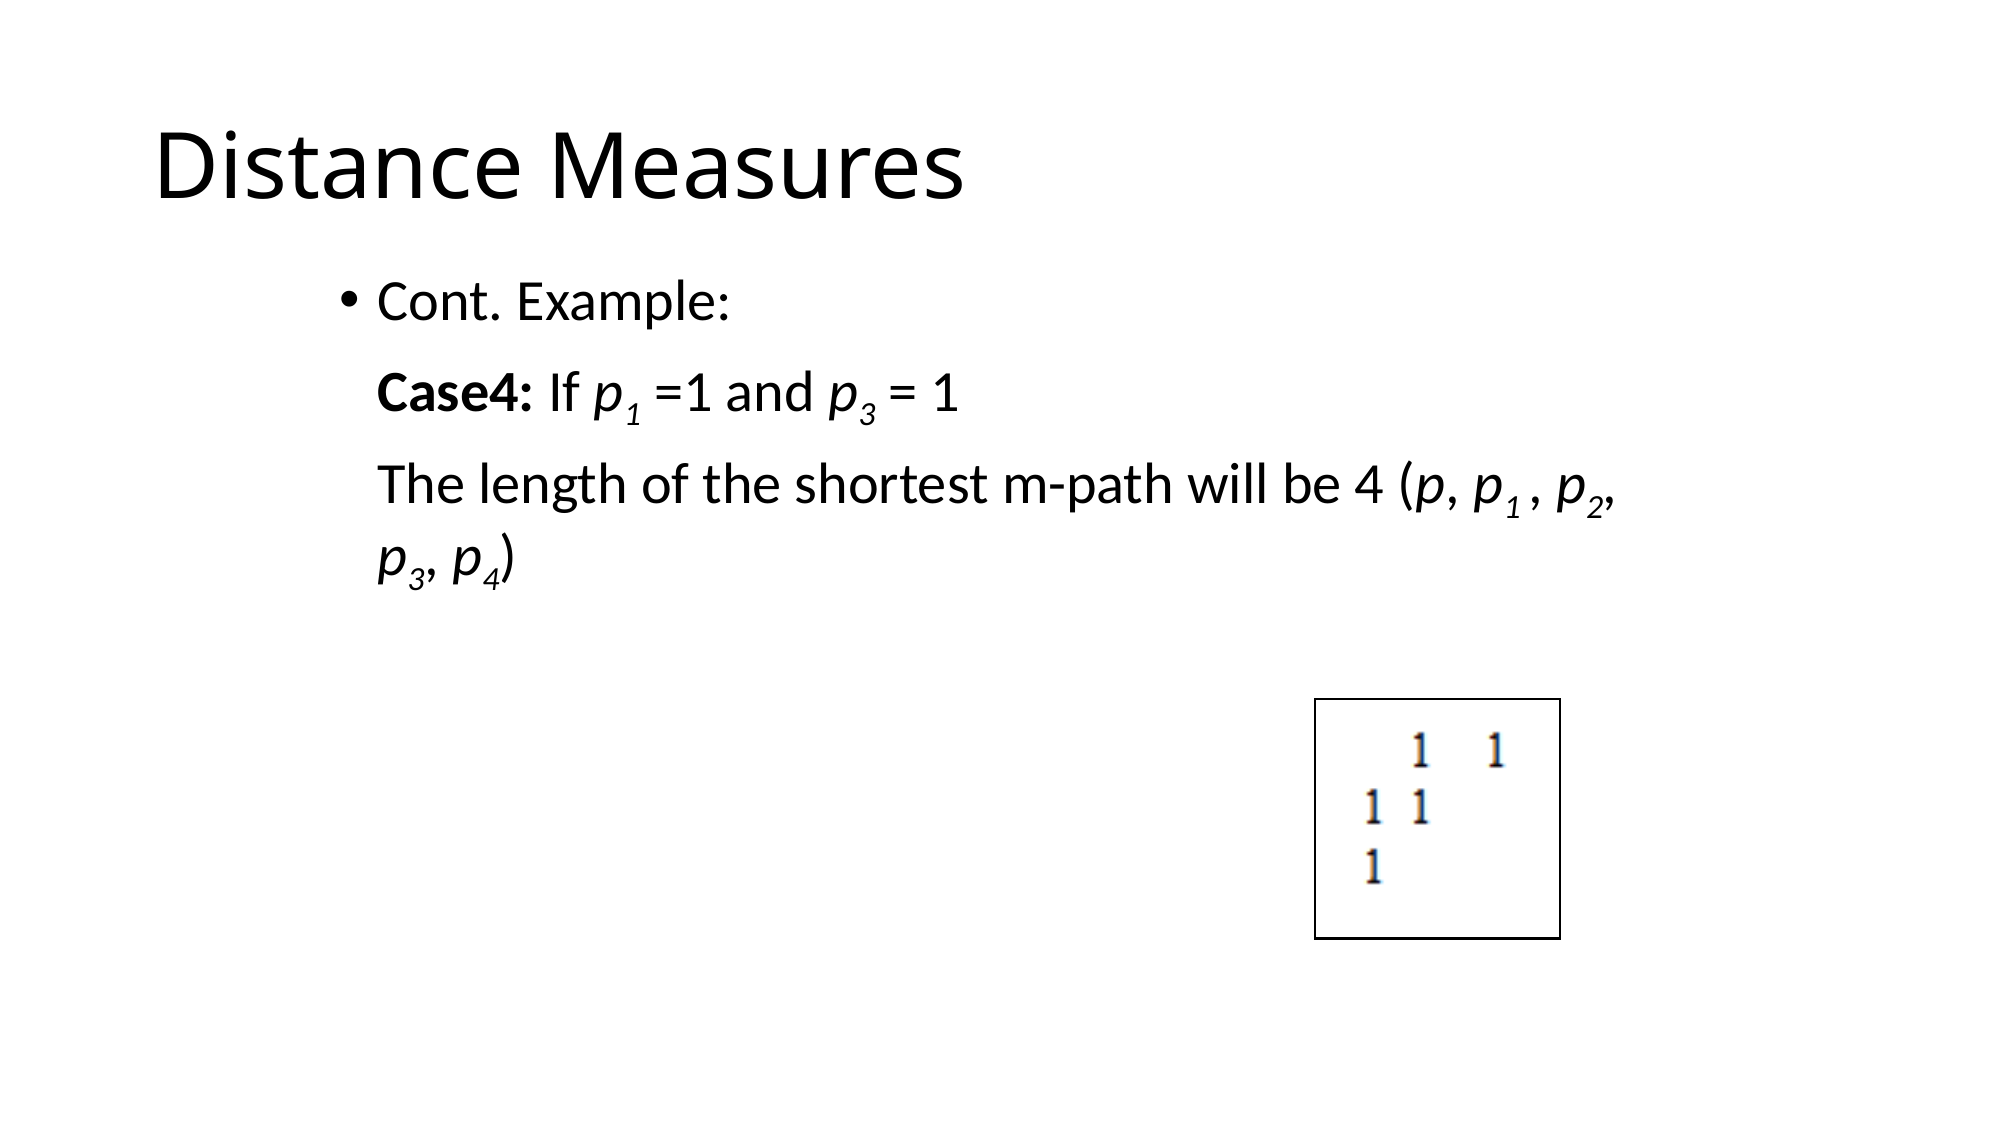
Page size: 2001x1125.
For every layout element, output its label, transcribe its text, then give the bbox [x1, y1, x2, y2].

picture [1315, 699, 1560, 938]
title Distance Measures [137, 59, 1863, 278]
list Cont. Example: Case4: If p1 =1 and p3 = 1 The length of the shortest m-path will be 4 (p, p1 , p2, p3, p4) [324, 262, 1675, 963]
